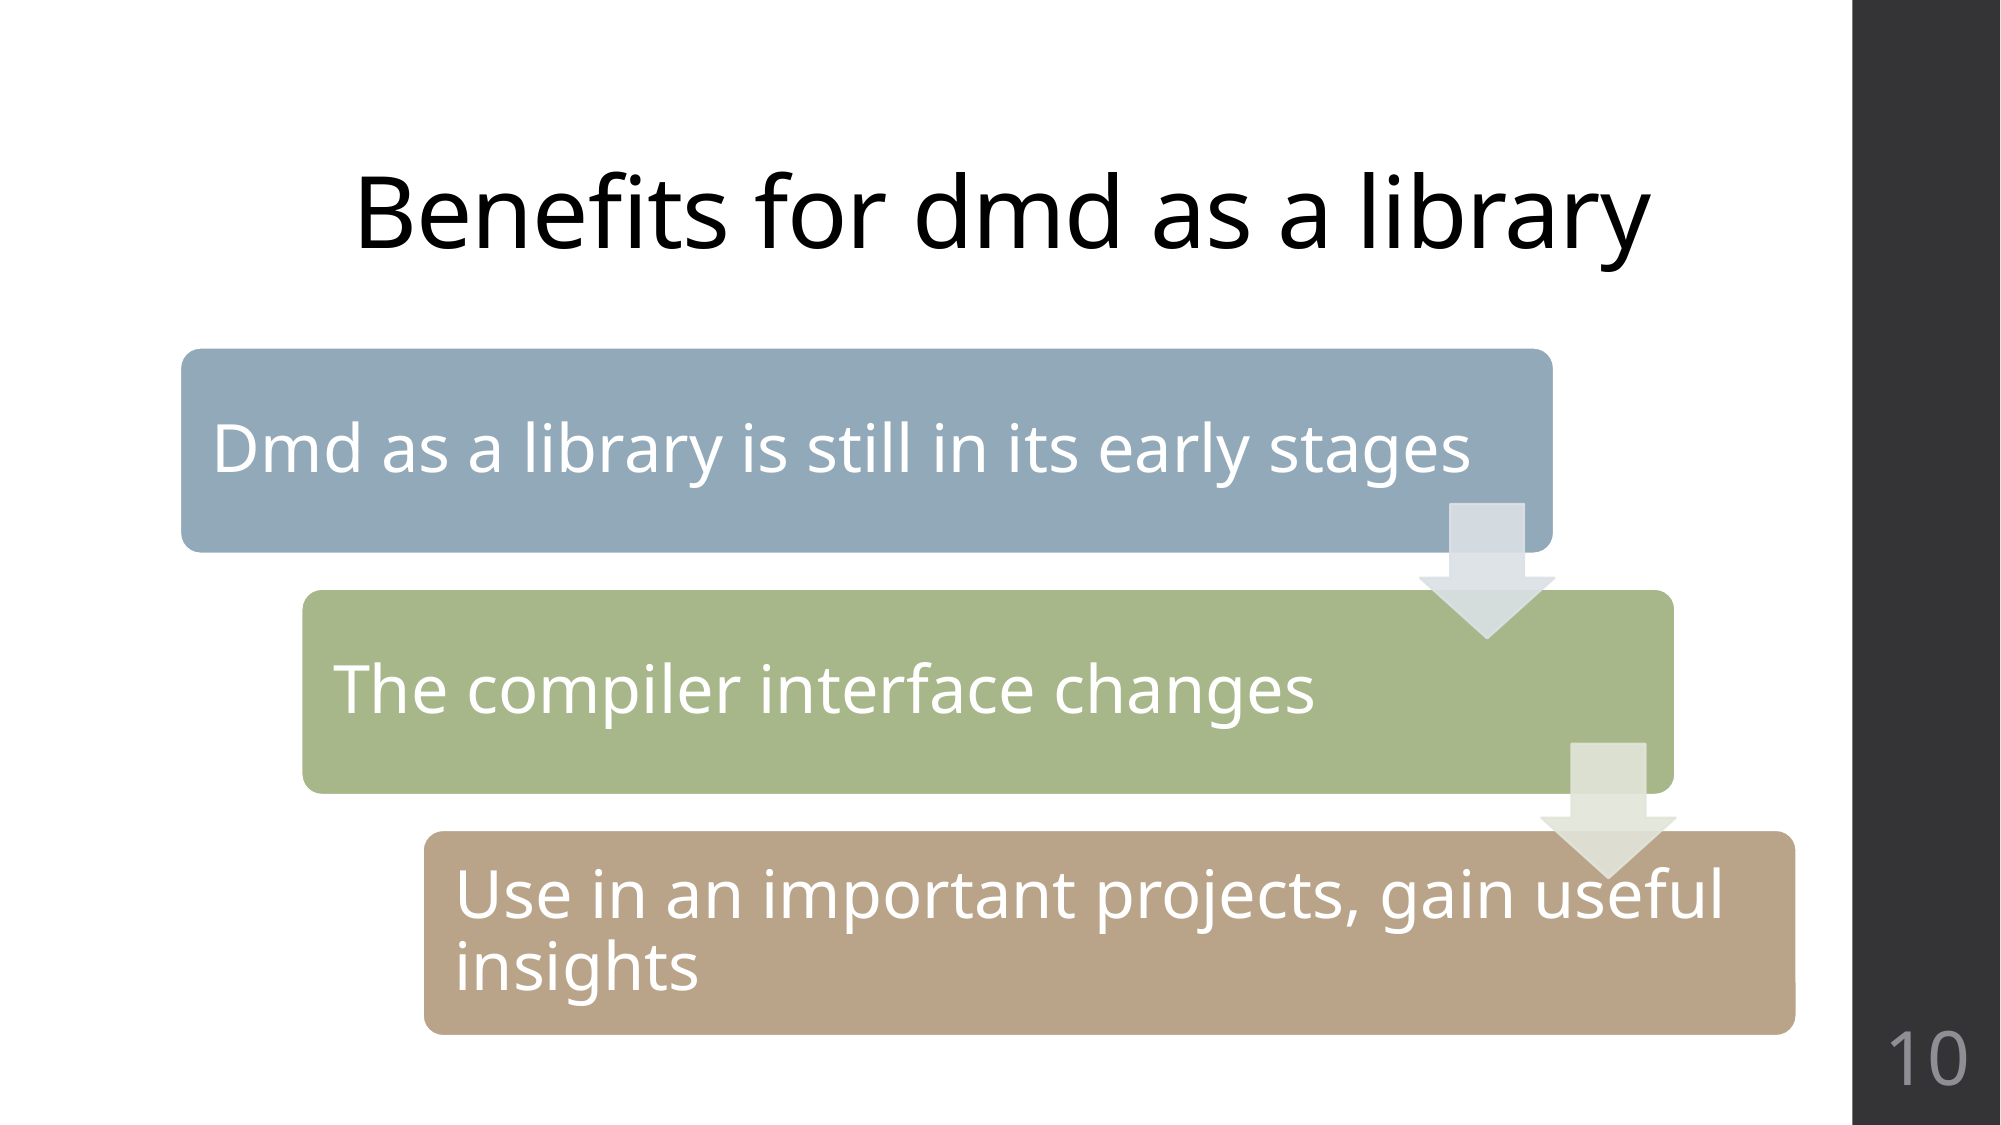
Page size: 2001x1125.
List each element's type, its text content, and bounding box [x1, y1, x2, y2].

title Benefits for dmd as a library [206, 60, 1797, 278]
slide_number 10 [1852, 1012, 2000, 1110]
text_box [179, 346, 1798, 1037]
